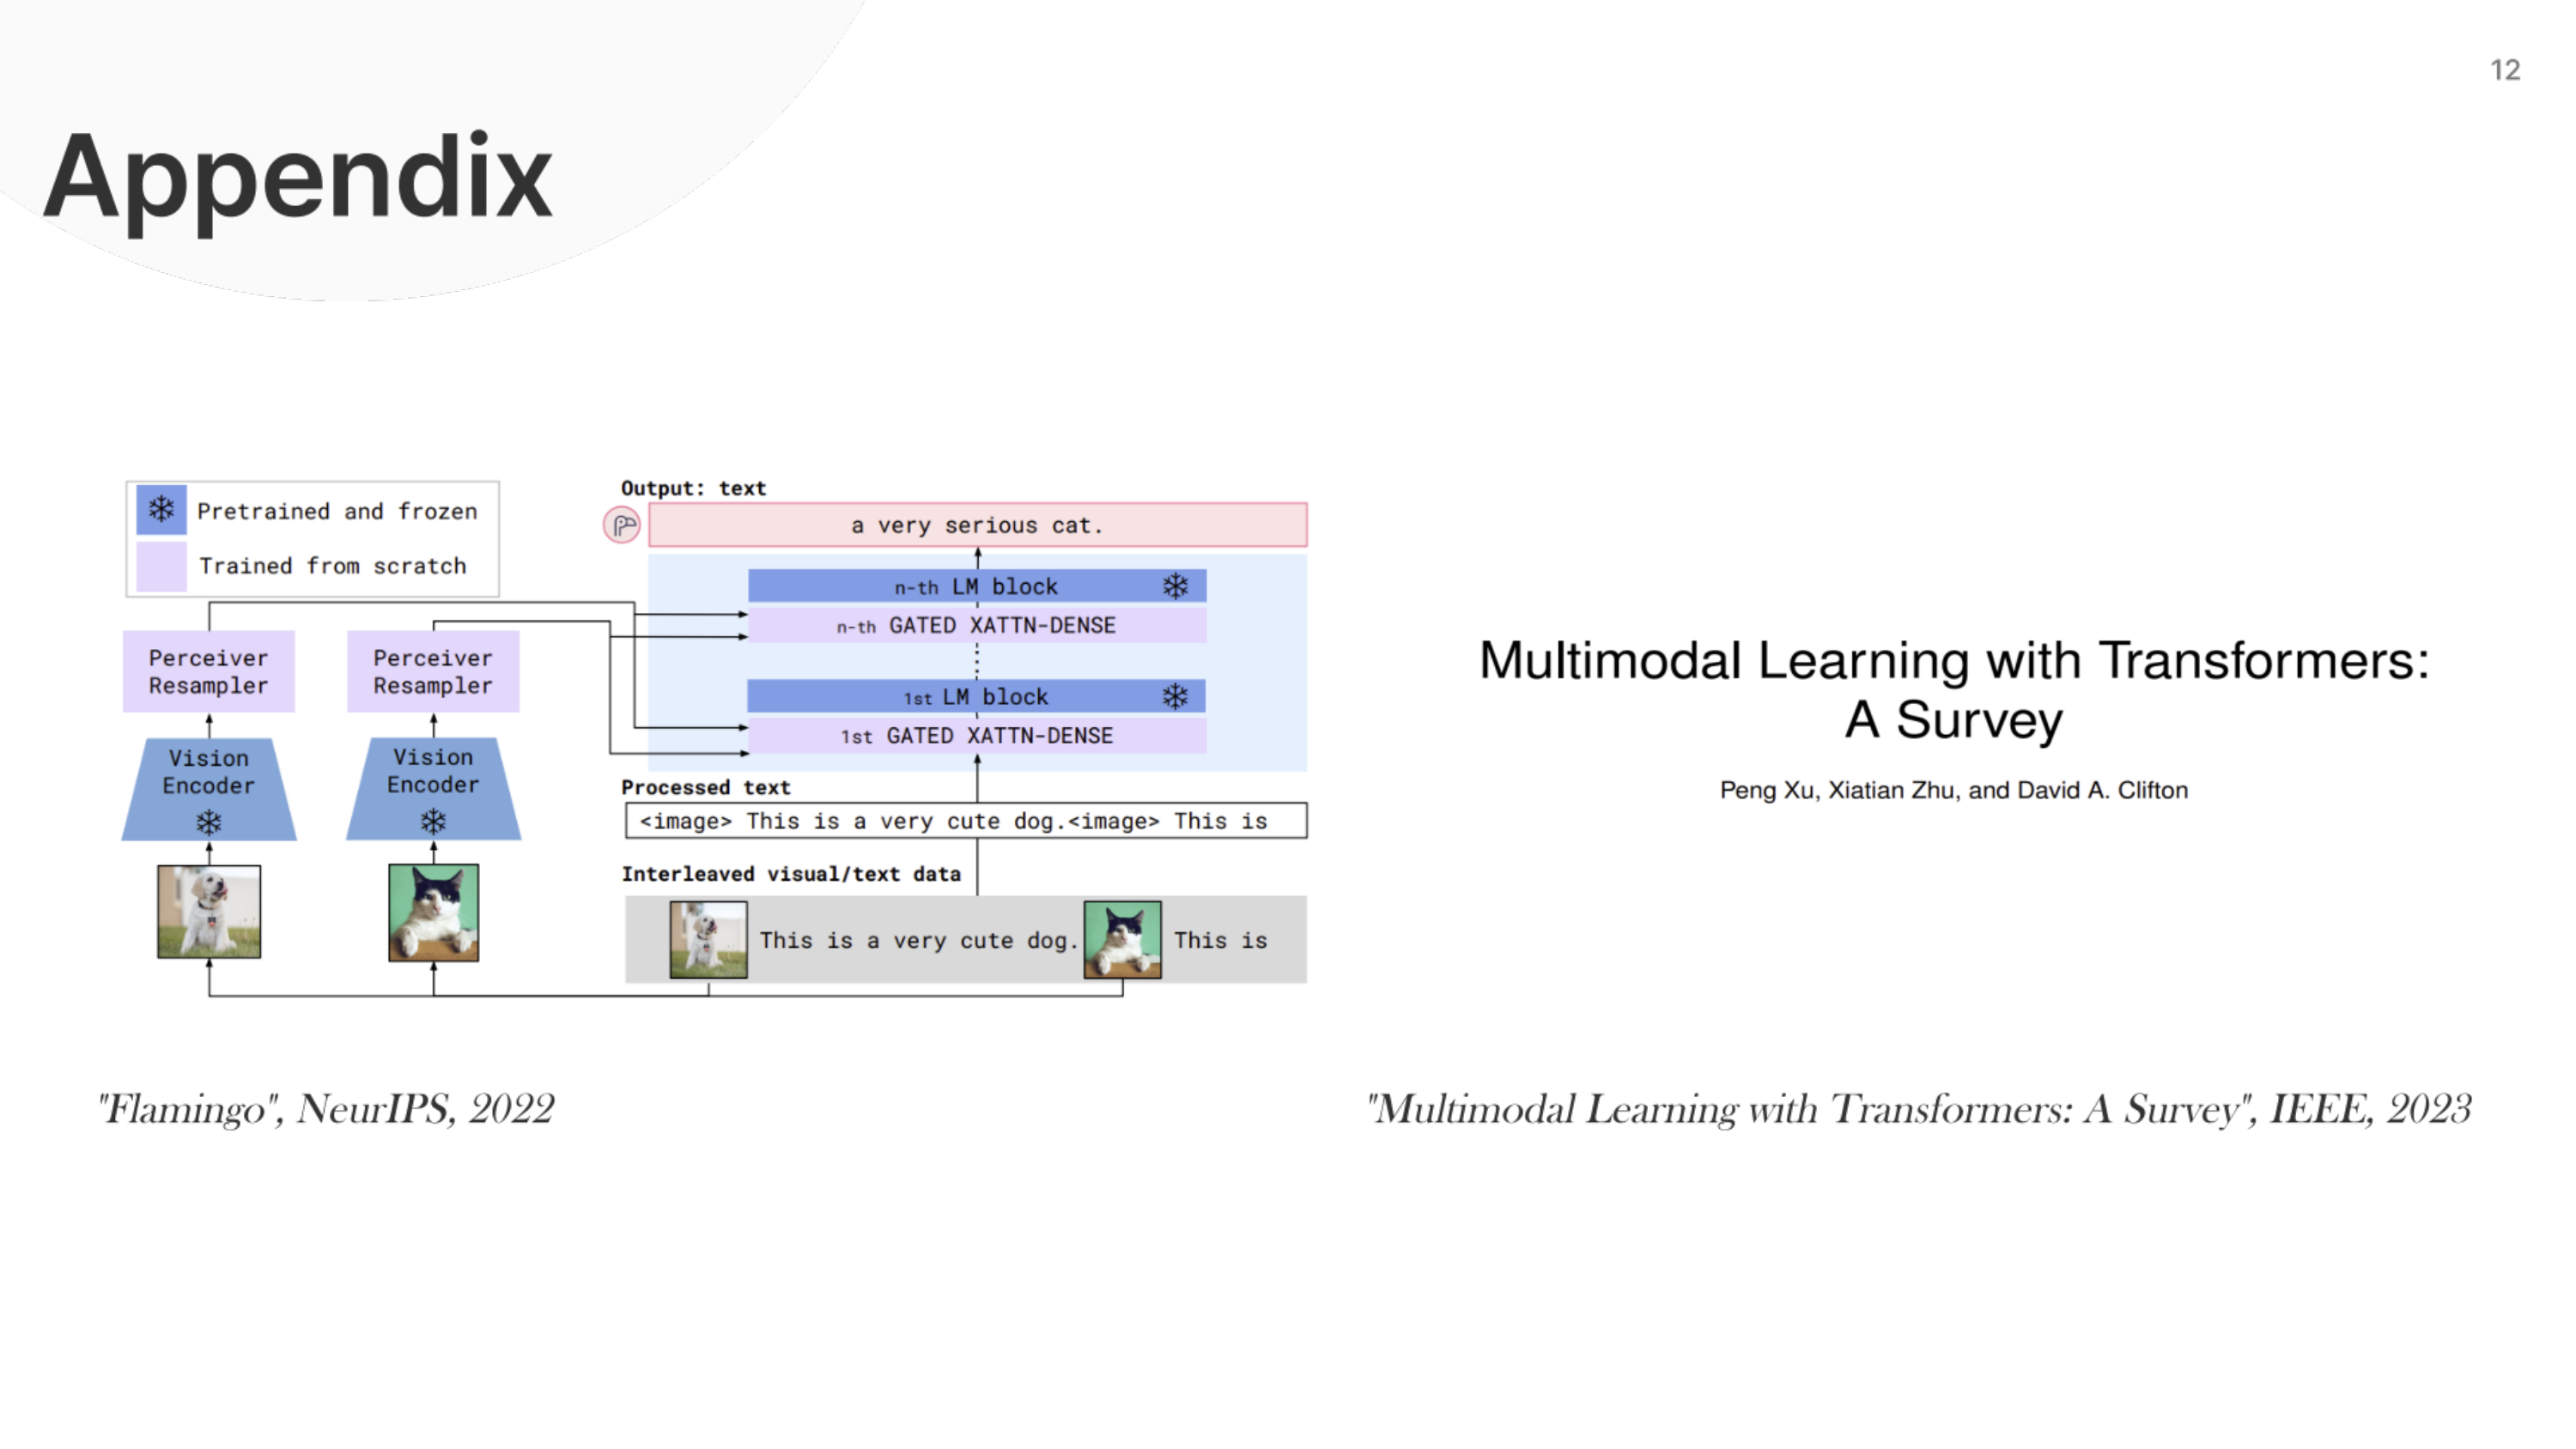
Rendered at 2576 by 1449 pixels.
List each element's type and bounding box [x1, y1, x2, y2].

text_box [0, 0, 944, 303]
text_box [94, 446, 1327, 1003]
picture [1350, 1066, 2509, 1240]
text_box [1363, 627, 2522, 822]
picture [2473, 32, 2553, 115]
picture [6, 58, 661, 525]
picture [81, 1066, 591, 1240]
